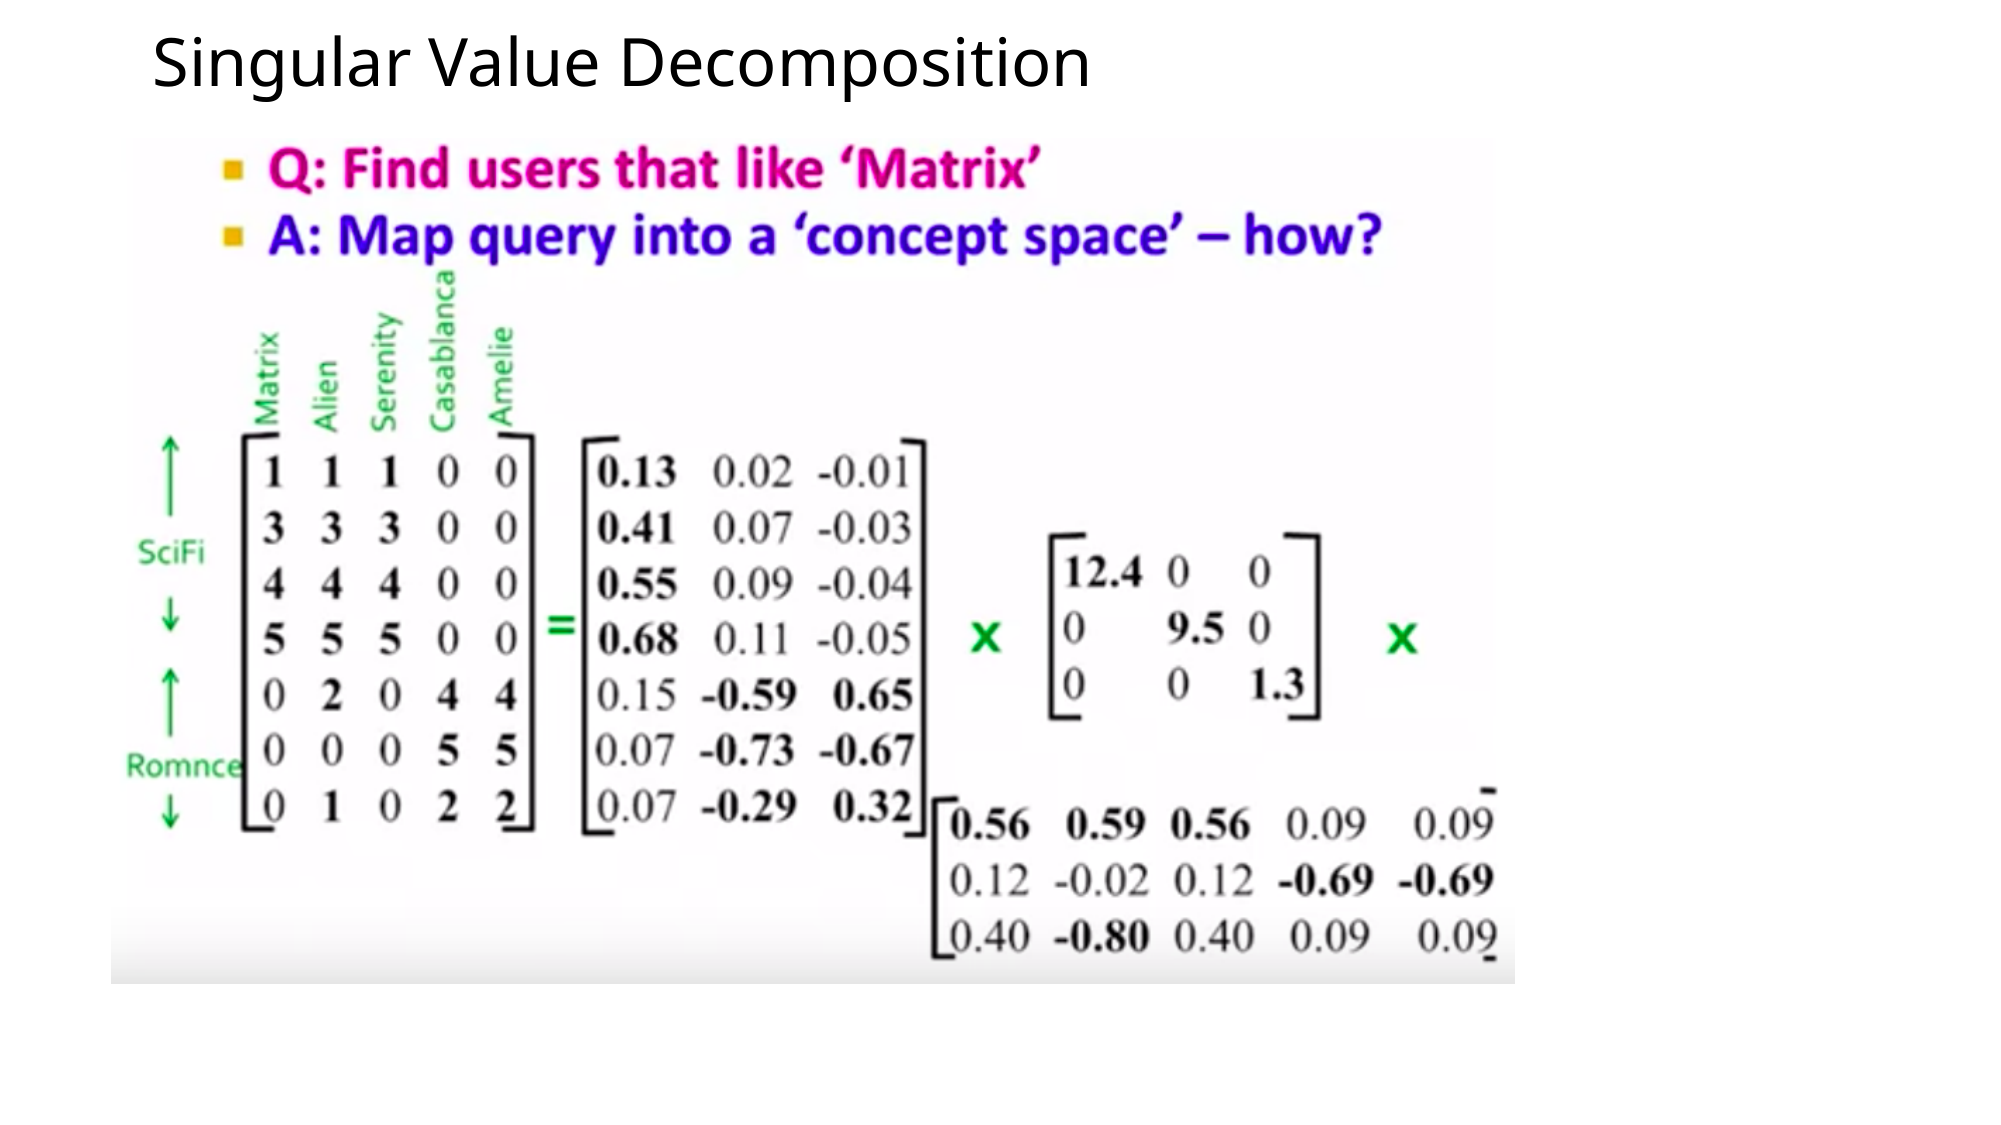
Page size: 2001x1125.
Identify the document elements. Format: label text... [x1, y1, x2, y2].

title Singular Value Decomposition [137, 39, 1863, 90]
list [111, 138, 1515, 984]
